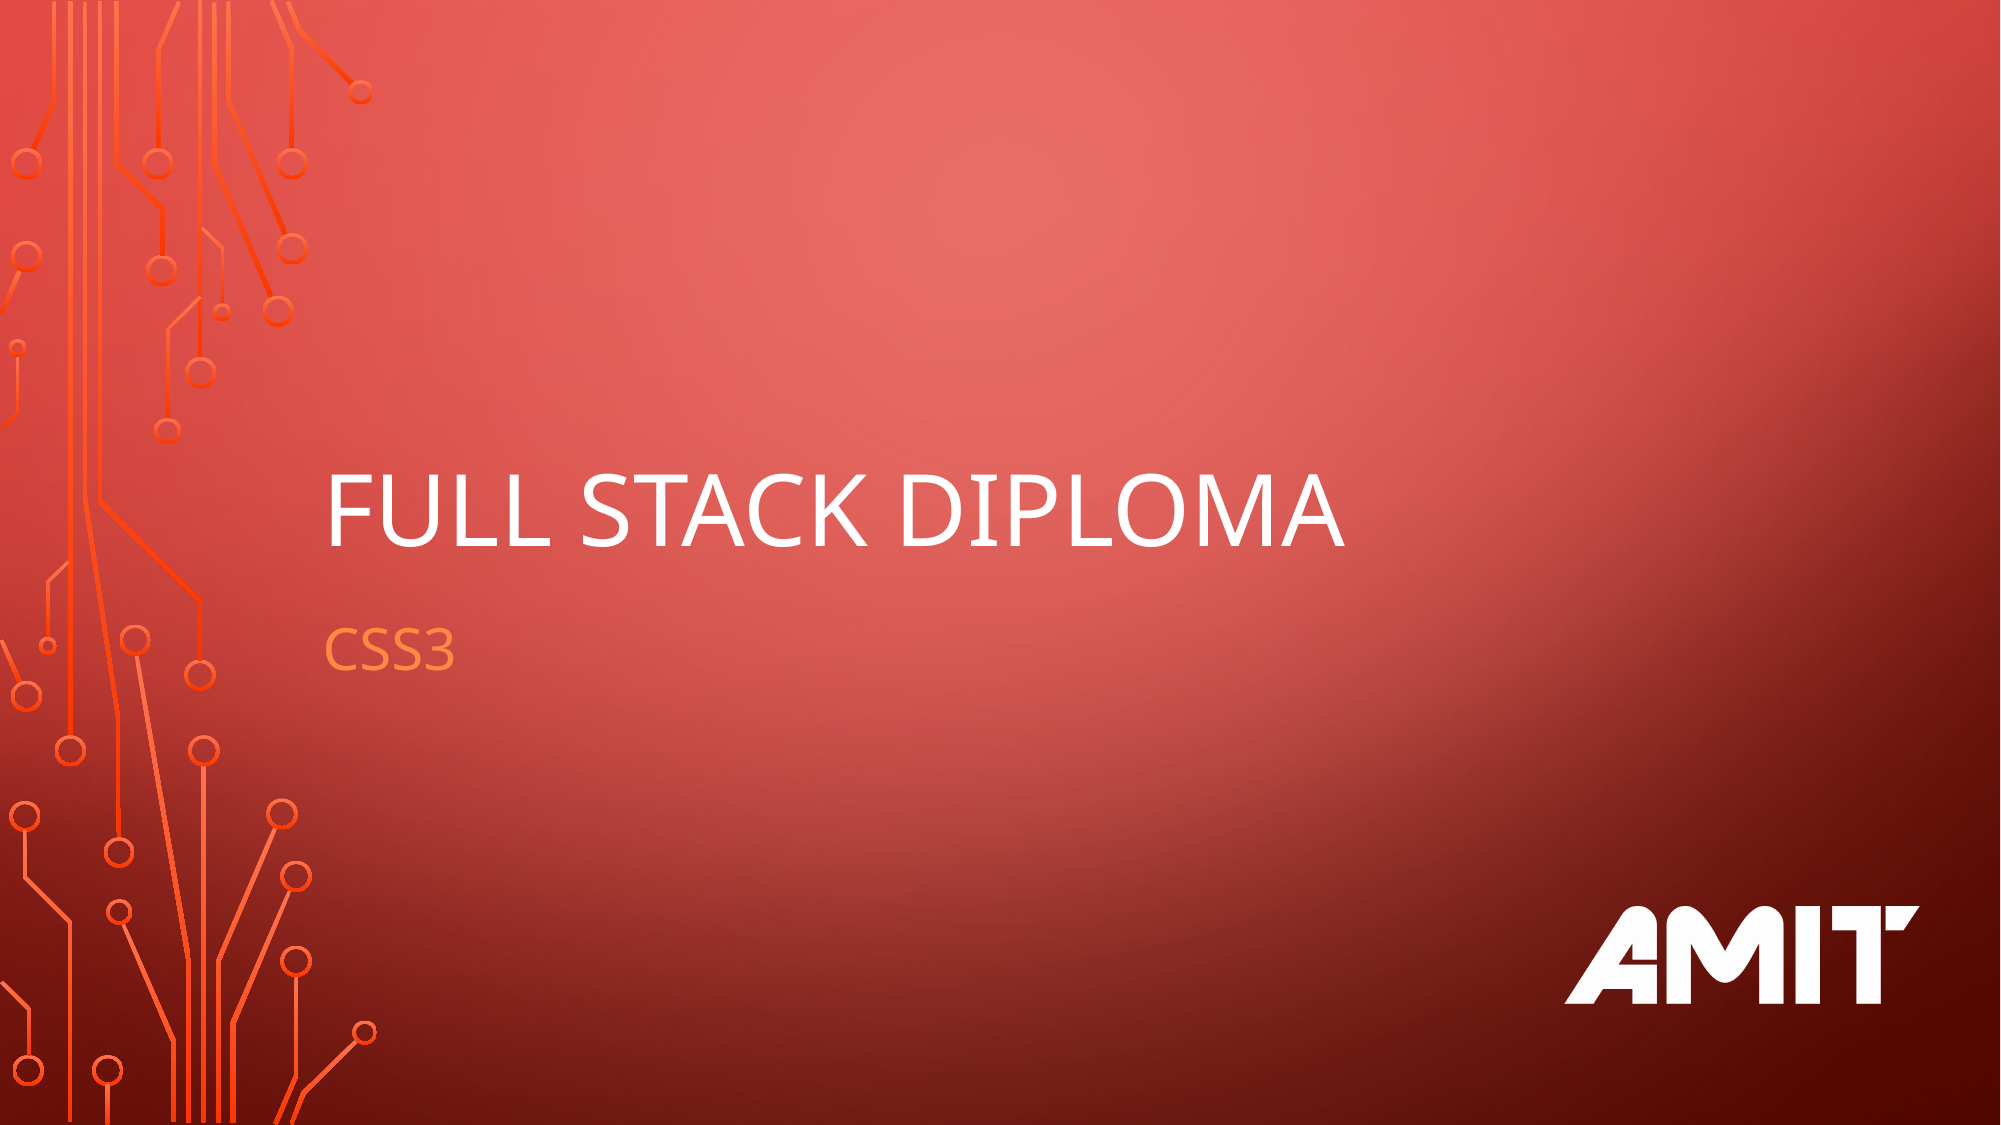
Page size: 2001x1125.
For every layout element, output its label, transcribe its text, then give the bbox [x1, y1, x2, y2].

picture [1563, 877, 1936, 1069]
title Full stack diploma [307, 184, 1750, 576]
subtitle Css3 [307, 590, 1750, 863]
